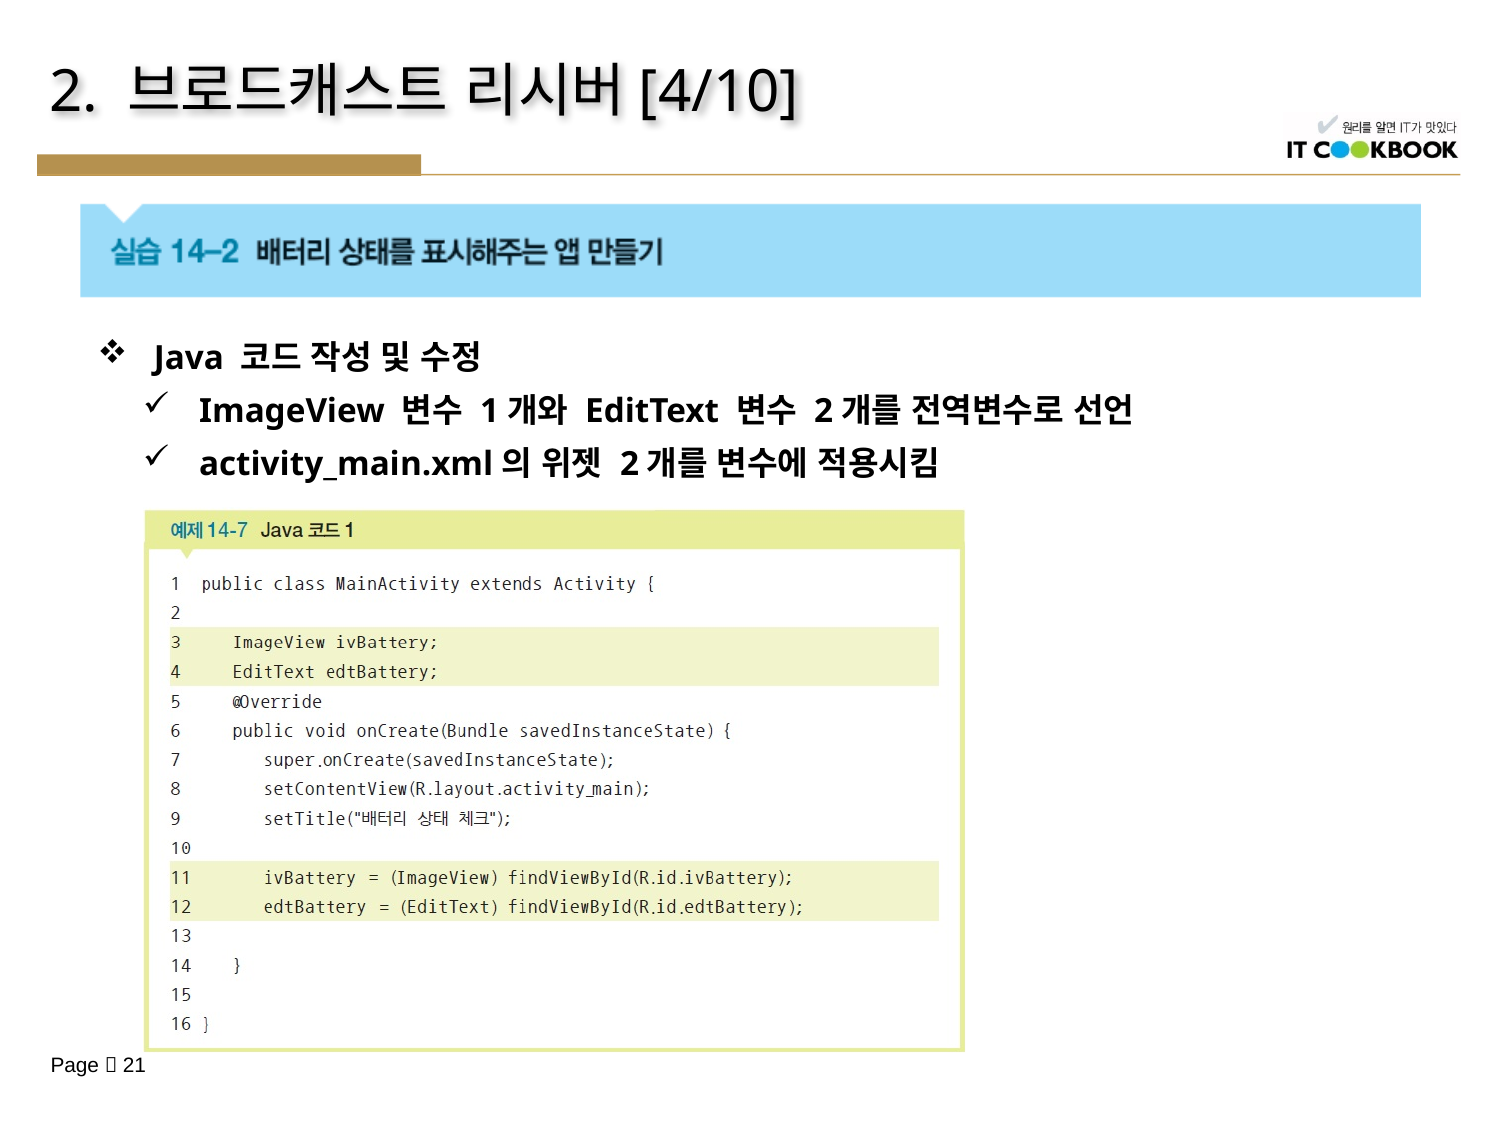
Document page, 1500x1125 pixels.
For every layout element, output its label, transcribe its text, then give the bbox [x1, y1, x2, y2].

list Java 코드 작성 및 수정 ImageView 변수 1개와 EditText 변수 2개를 전역변수로 선언 activity_main.xml의 위젯 2개를 변수에 적용시킴 [54, 335, 1500, 1051]
picture [79, 197, 1421, 299]
picture [142, 507, 966, 1053]
picture [1448, 112, 1461, 160]
title 2. 브로드캐스트 리시버[4/10] [48, 53, 1448, 161]
